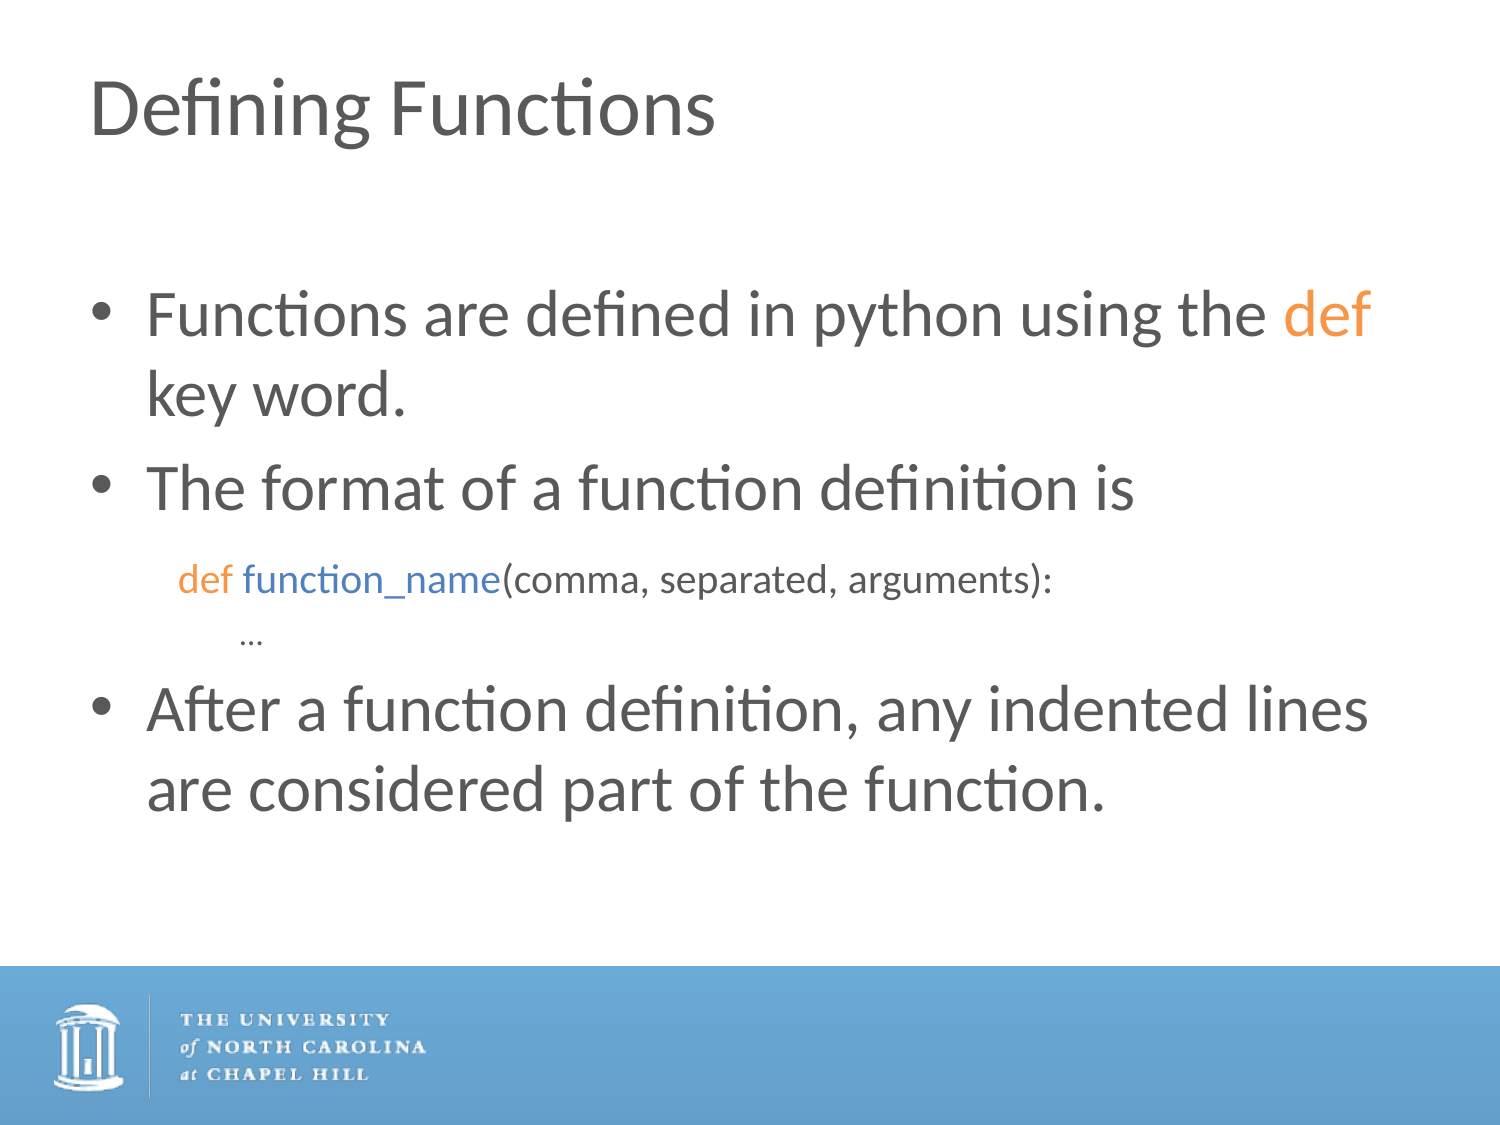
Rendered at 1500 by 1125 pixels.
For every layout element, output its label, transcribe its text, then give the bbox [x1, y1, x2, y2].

title Defining Functions [75, 45, 1425, 233]
list Functions are defined in python using the def key word. The format of a function definition is def function_name(comma, separated, arguments): … After a function definition, any indented lines are considered part of the function. [75, 262, 1425, 933]
picture [54, 995, 426, 1098]
